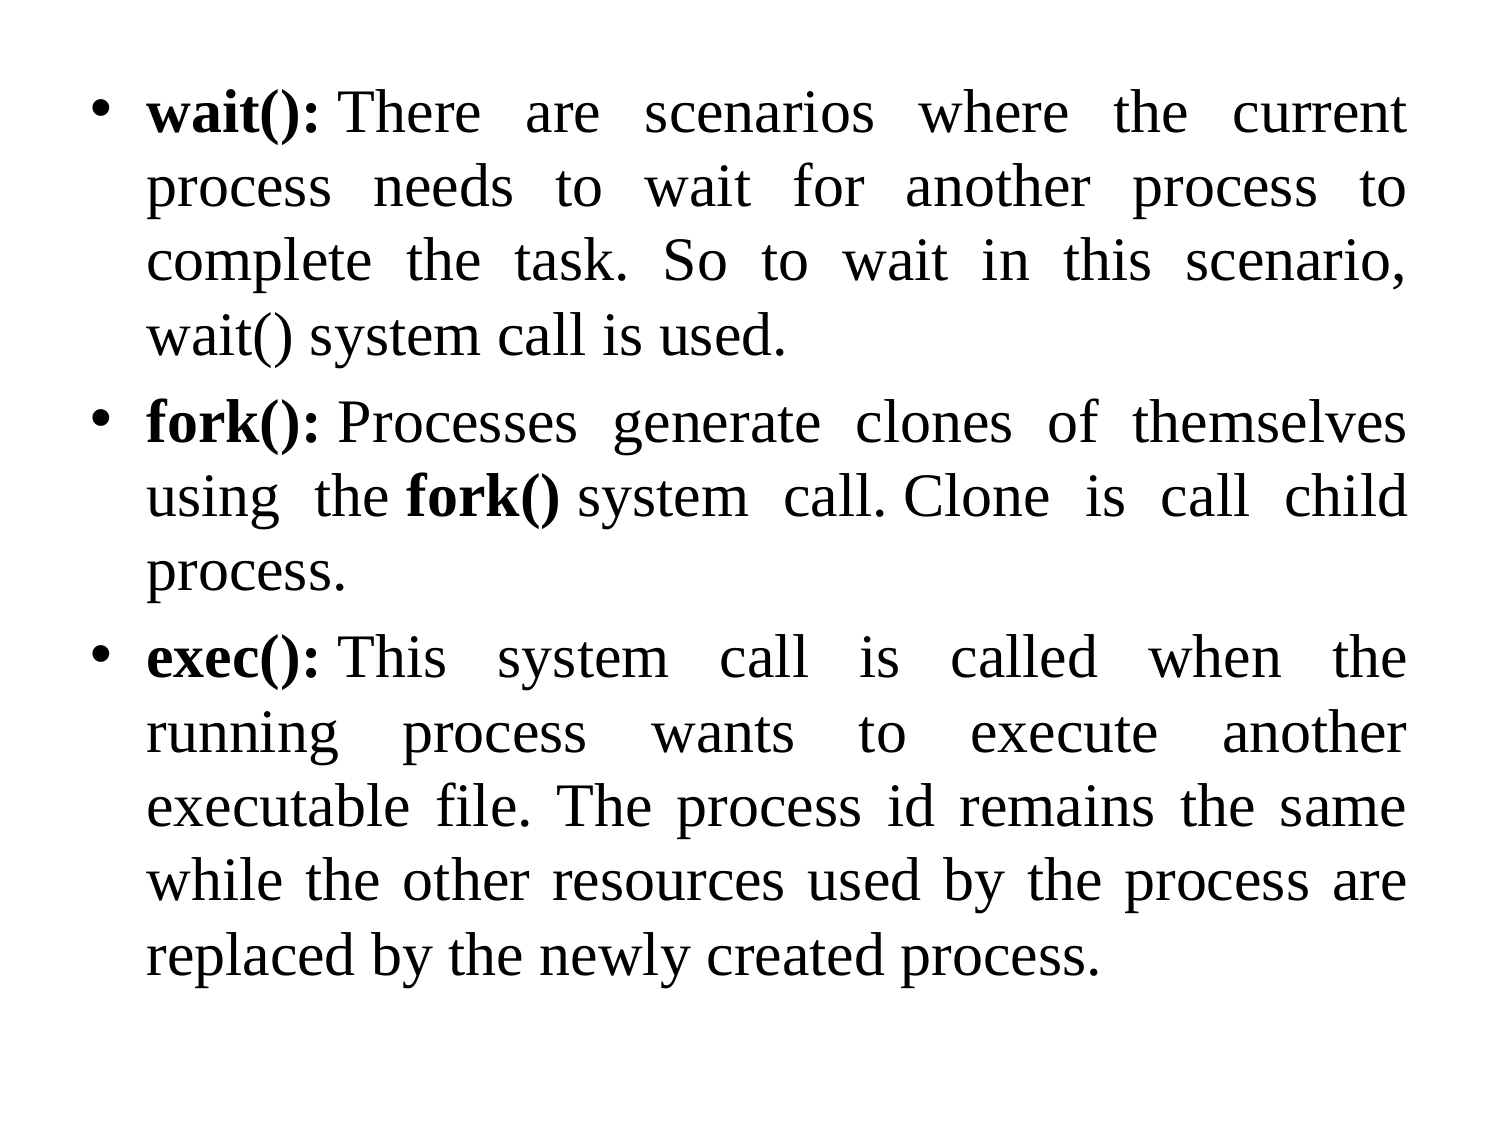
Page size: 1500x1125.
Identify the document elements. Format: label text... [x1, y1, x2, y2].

list wait(): There are scenarios where the current process needs to wait for another process to complete the task. So to wait in this scenario, wait() system call is used. fork(): Processes generate clones of themselves using the fork() system call. Clone is call child process. exec(): This system call is called when the running process wants to execute another executable file. The process id remains the same while the other resources used by the process are replaced by the newly created process. [75, 62, 1425, 1005]
